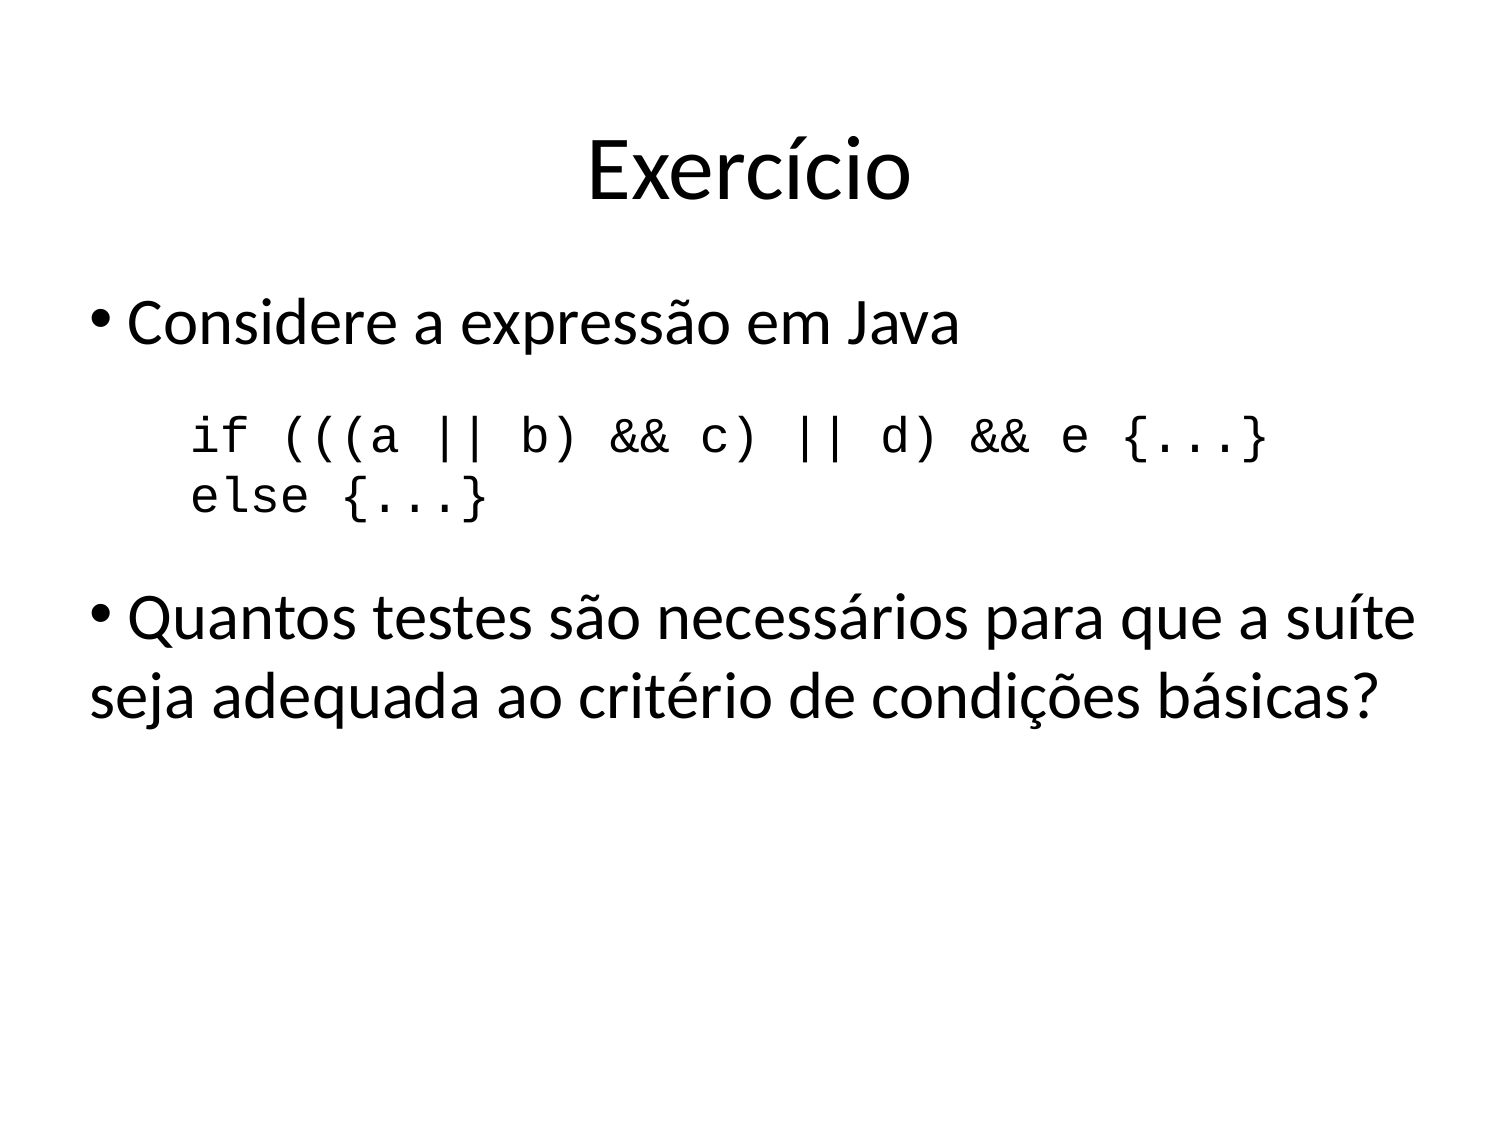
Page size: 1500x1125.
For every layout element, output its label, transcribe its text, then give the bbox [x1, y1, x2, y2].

text_box if (((a || b) && c) || d) && e {...} else {...} [174, 387, 1363, 550]
text_box Exercício [74, 45, 1425, 233]
text_box Considere a expressão em Java Quantos testes são necessários para que a suíte seja adequada ao critério de condições básicas? [74, 262, 1475, 1078]
